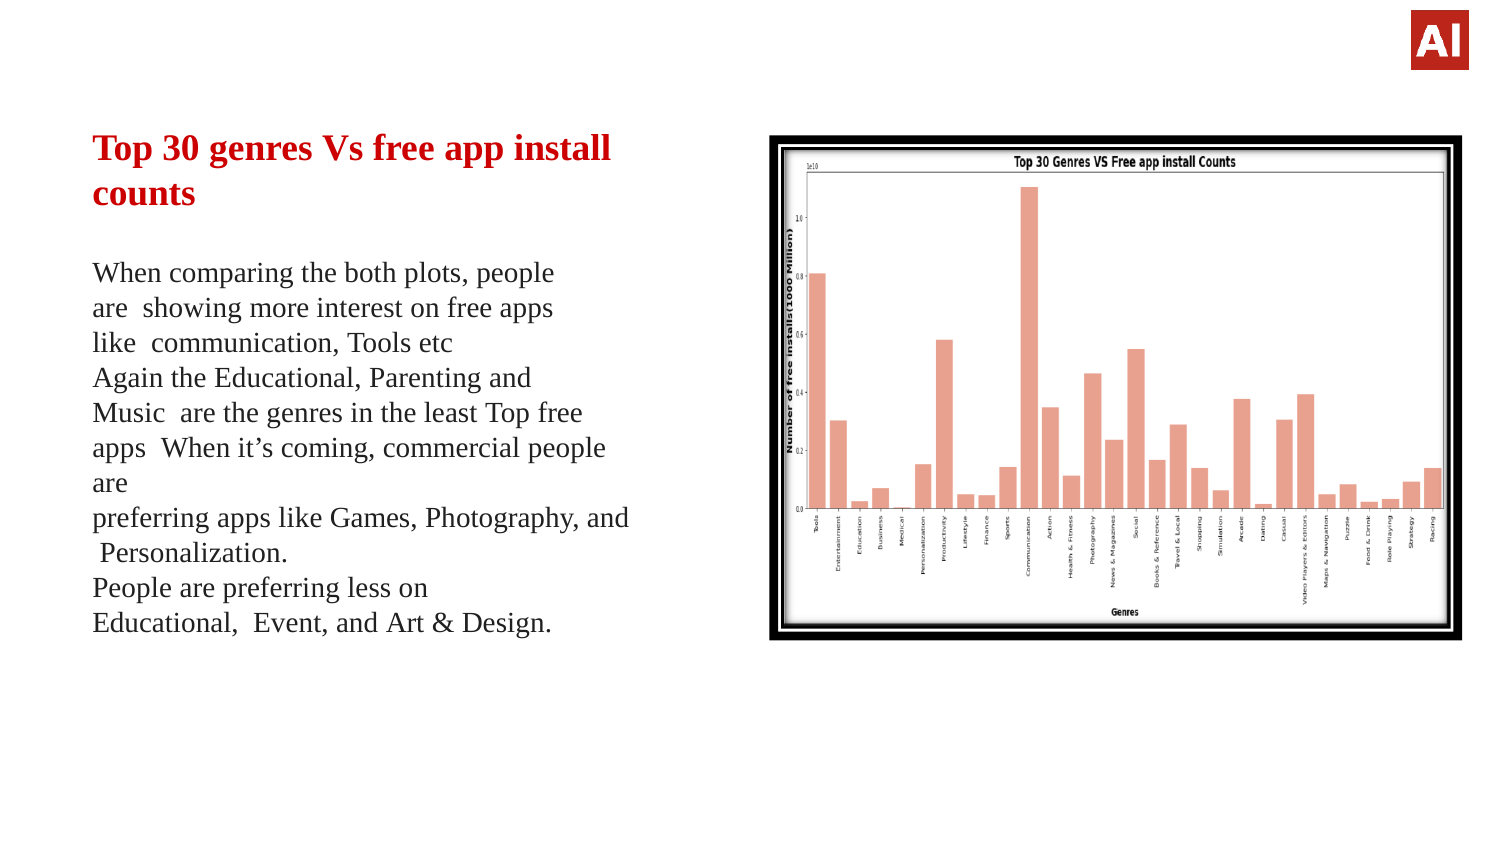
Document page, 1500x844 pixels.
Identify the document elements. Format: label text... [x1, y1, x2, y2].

title Top 30 genres Vs free app install counts [90, 121, 629, 251]
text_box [769, 135, 1463, 641]
text_box When comparing the both plots, people are showing more interest on free apps like communication, Tools etc Again the Educational, Parenting and Music are the genres in the least Top free apps When it’s coming, commercial people are preferring apps like Games, Photography, and Personalization. People are preferring less on Educational, Event, and Art & Design. [90, 251, 632, 639]
picture [1411, 10, 1469, 70]
